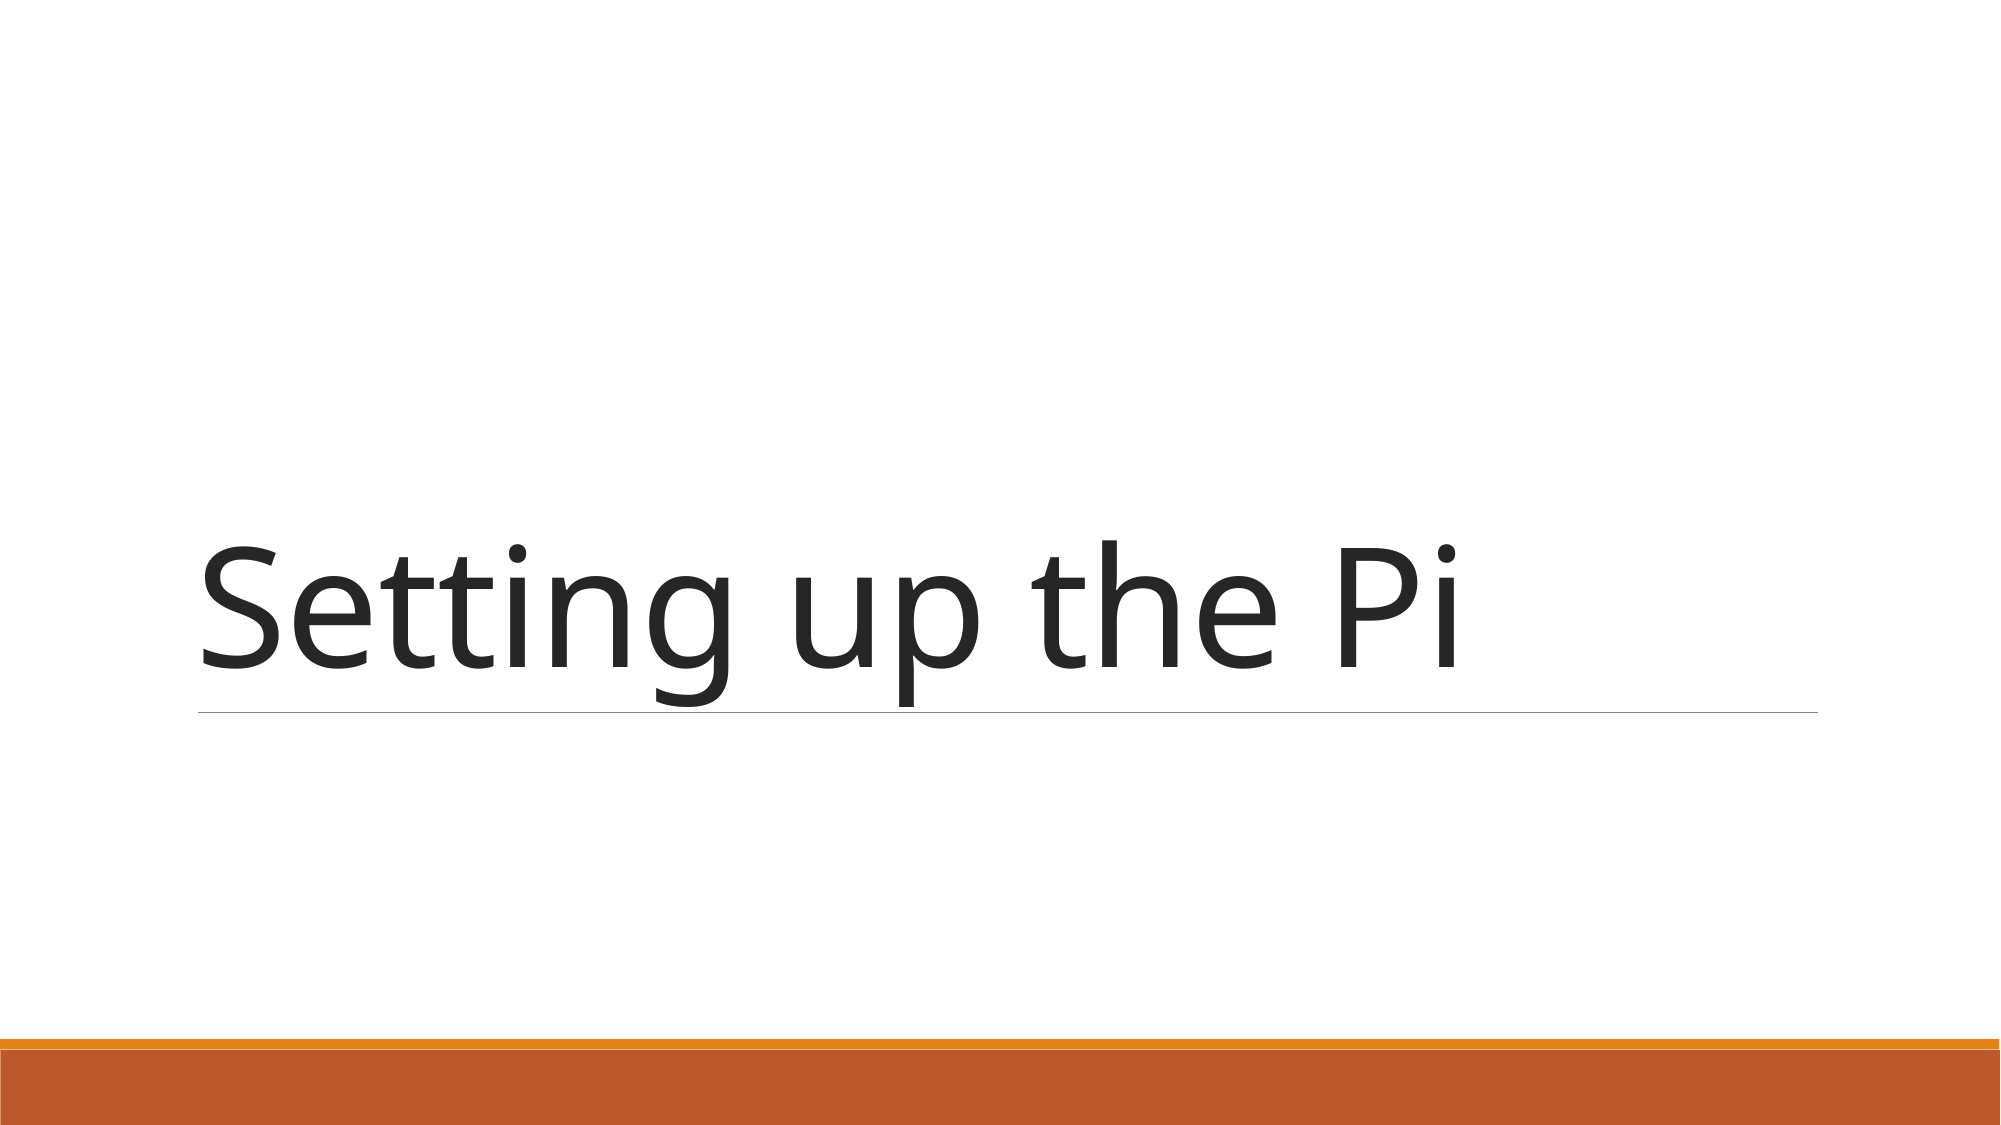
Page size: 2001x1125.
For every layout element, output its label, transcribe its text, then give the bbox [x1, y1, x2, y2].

title Setting up the Pi [180, 124, 1830, 710]
